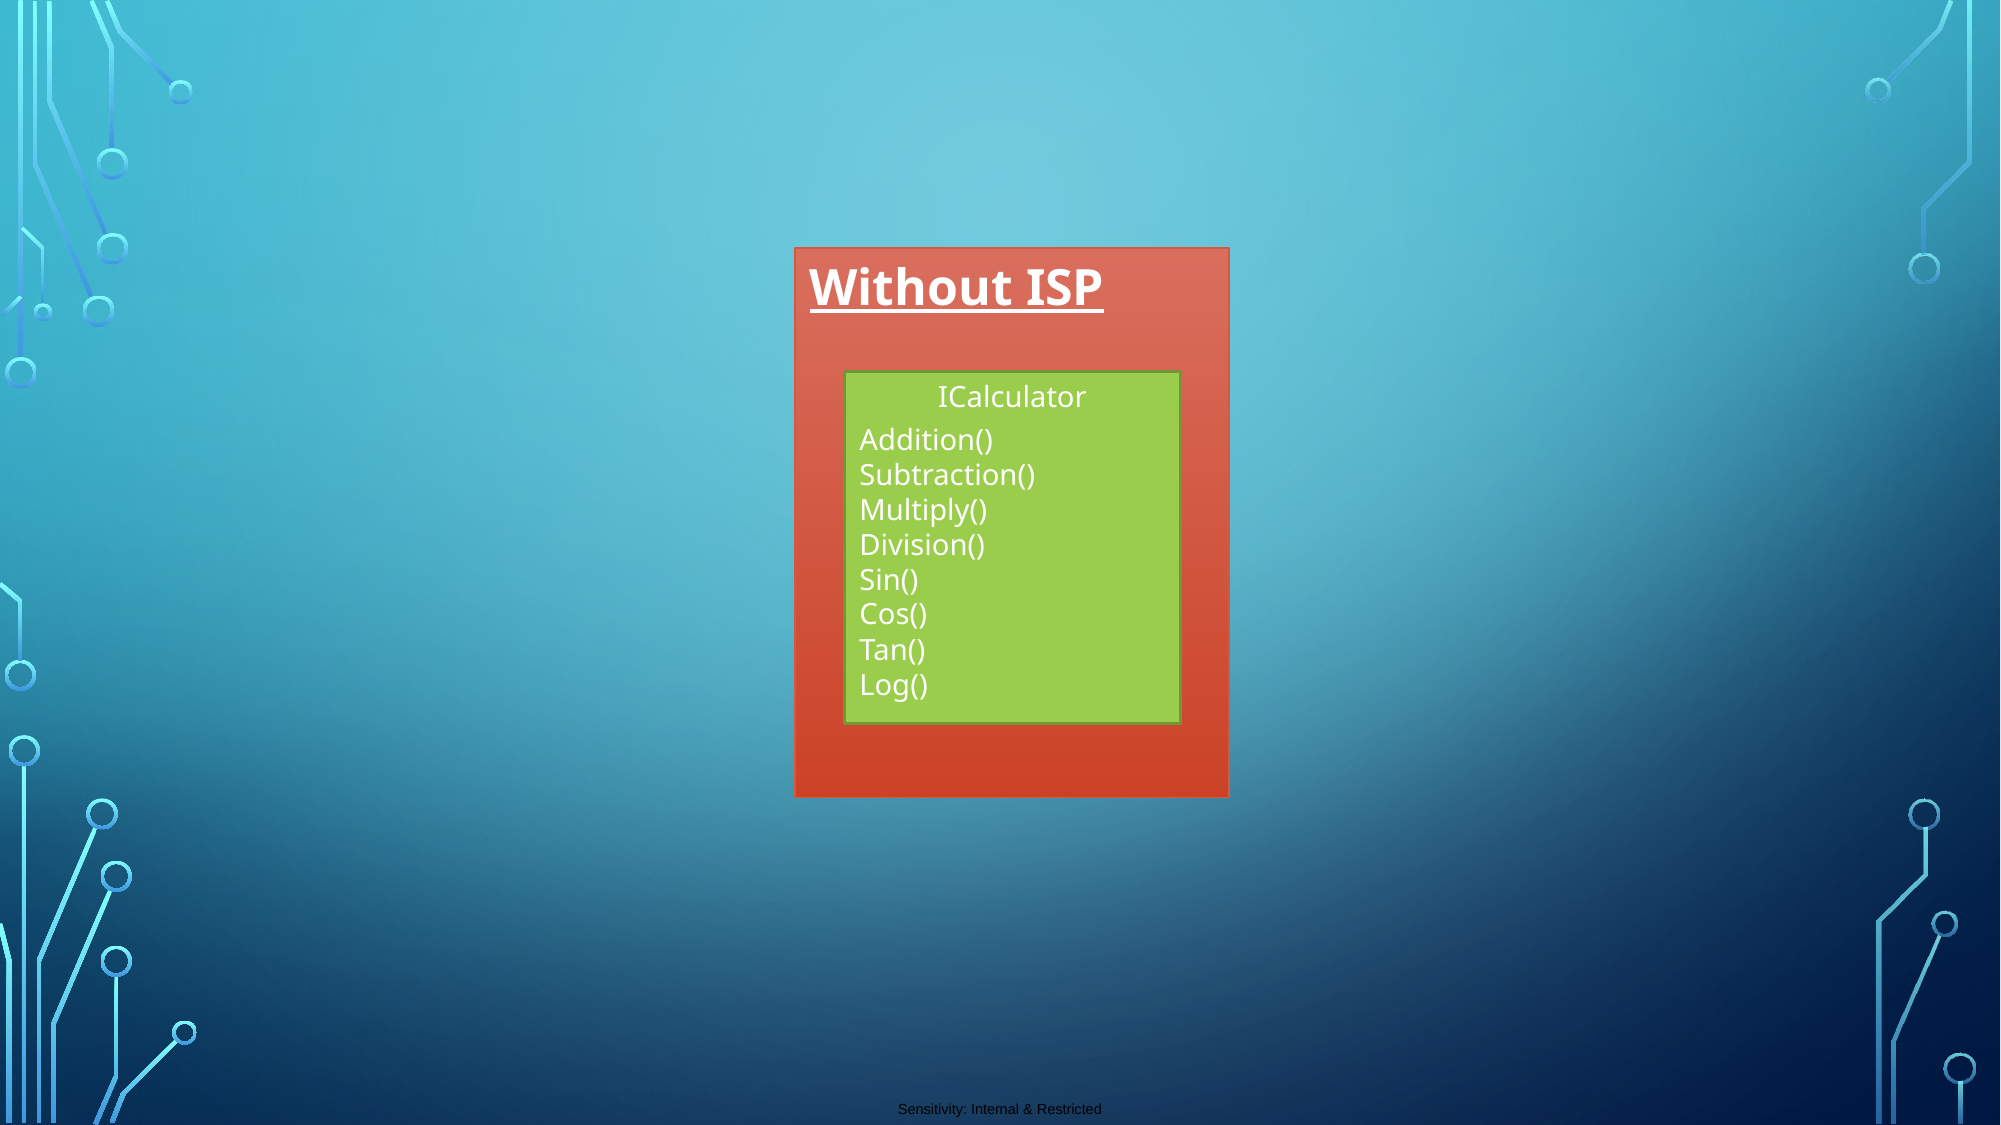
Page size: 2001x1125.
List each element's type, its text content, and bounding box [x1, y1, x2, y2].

text_box ICalculator Addition() Subtraction() Multiply() Division() Sin() Cos() Tan() Log() [843, 370, 1182, 725]
text_box Without ISP [794, 247, 1230, 798]
